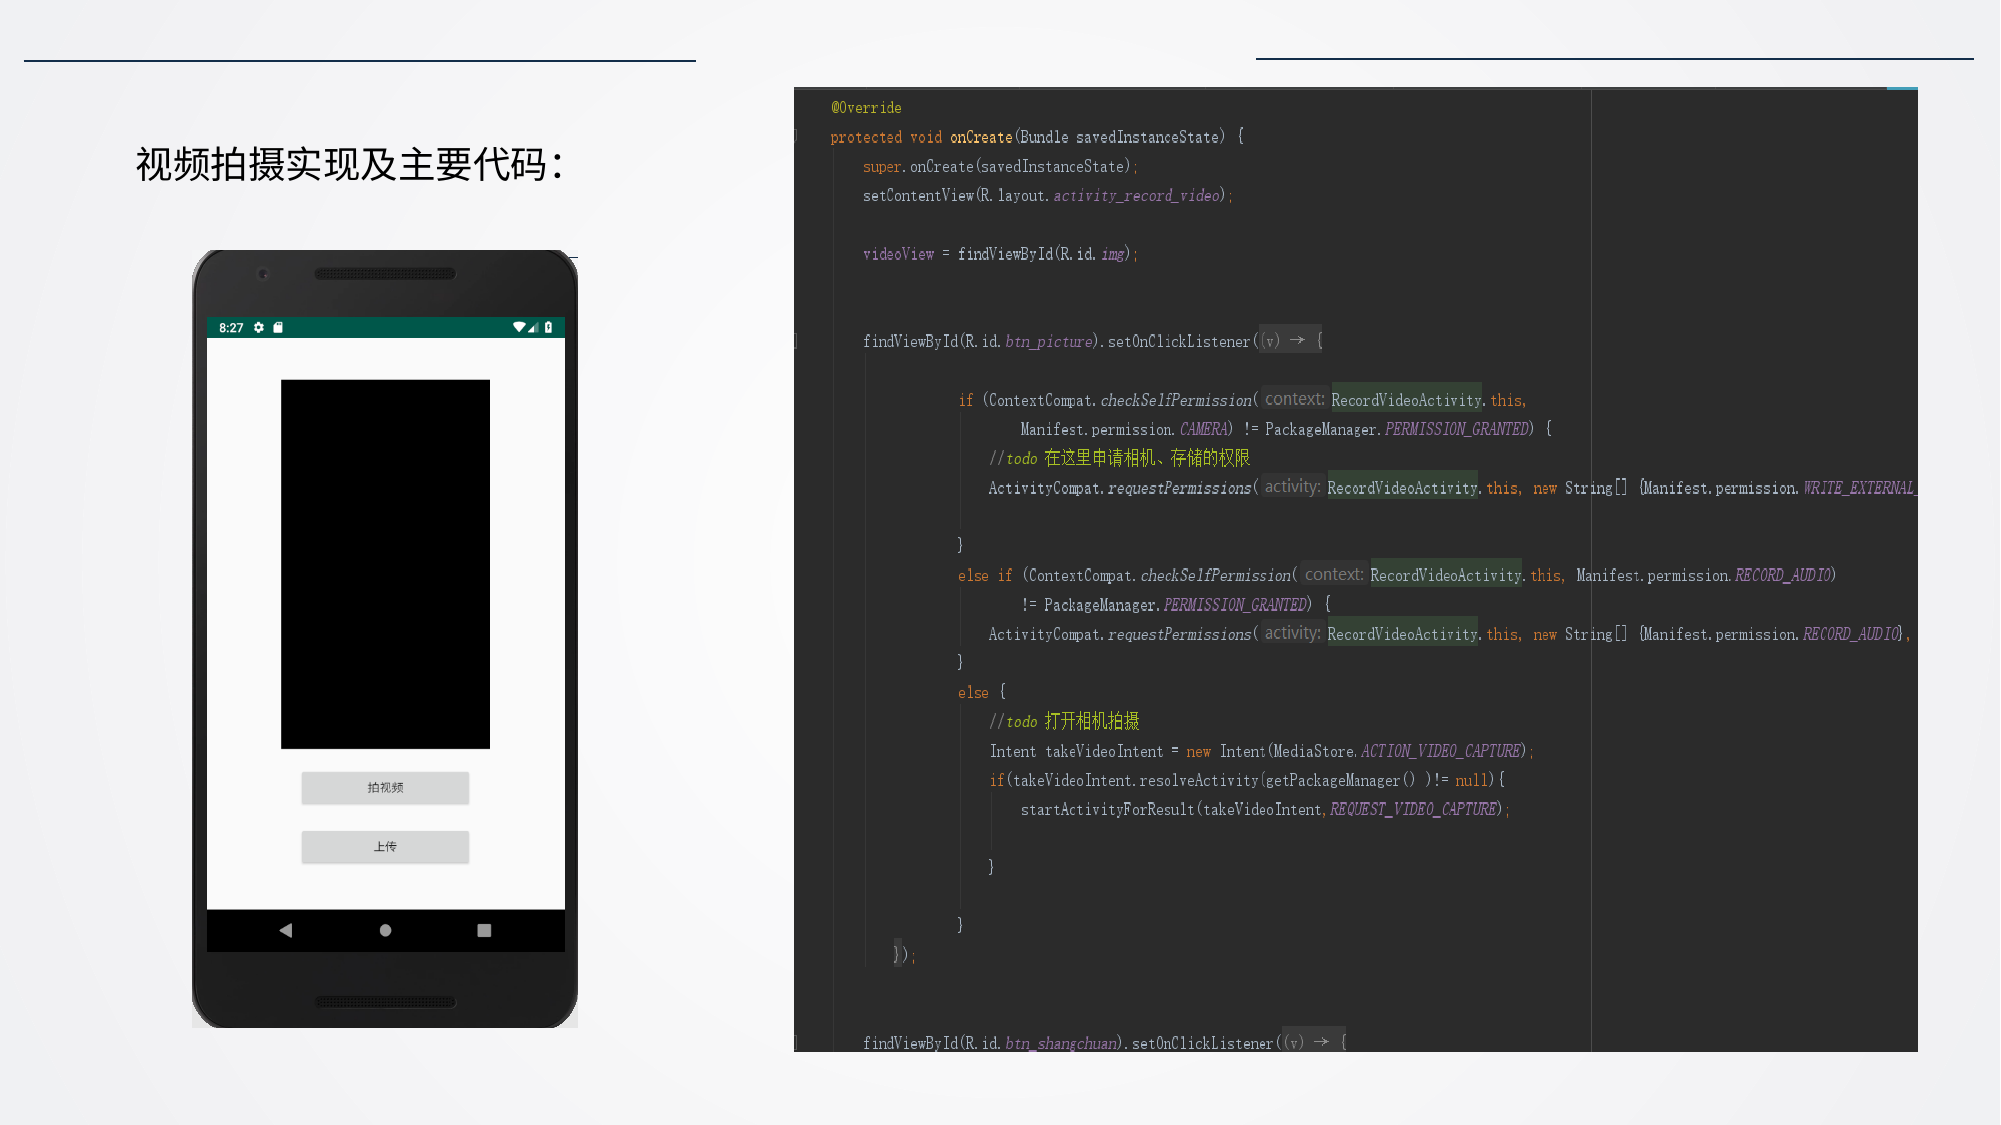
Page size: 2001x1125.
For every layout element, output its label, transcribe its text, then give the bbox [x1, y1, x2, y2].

picture [794, 87, 1918, 1052]
text_box 视频拍摄实现及主要代码： [120, 133, 747, 194]
picture [192, 250, 578, 1028]
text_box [23, 58, 1974, 62]
